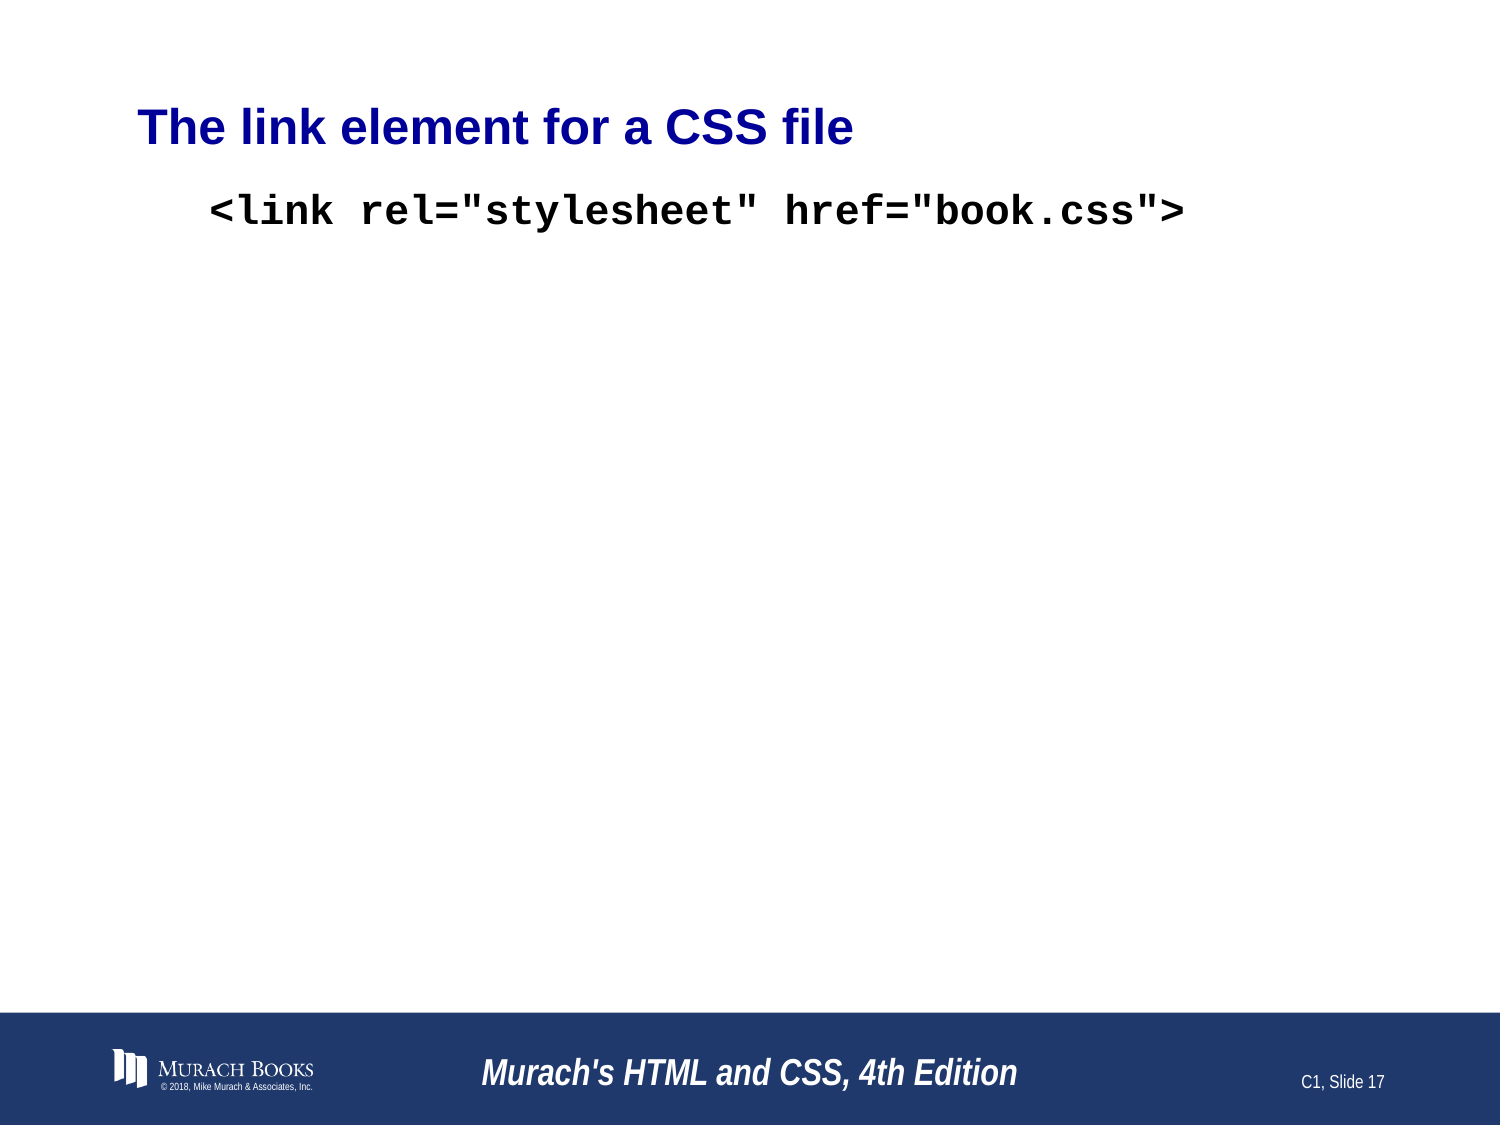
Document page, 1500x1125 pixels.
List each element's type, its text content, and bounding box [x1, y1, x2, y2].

slide_number Murach's HTML and CSS, 4th Edition [463, 1025, 1050, 1100]
title The link element for a CSS file [137, 94, 1338, 156]
slide_number C1, Slide 17 [1087, 1025, 1400, 1100]
footer © 2018, Mike Murach & Associates, Inc. [12, 1025, 463, 1100]
list <link rel="stylesheet" href="book.css"> [137, 174, 1350, 975]
